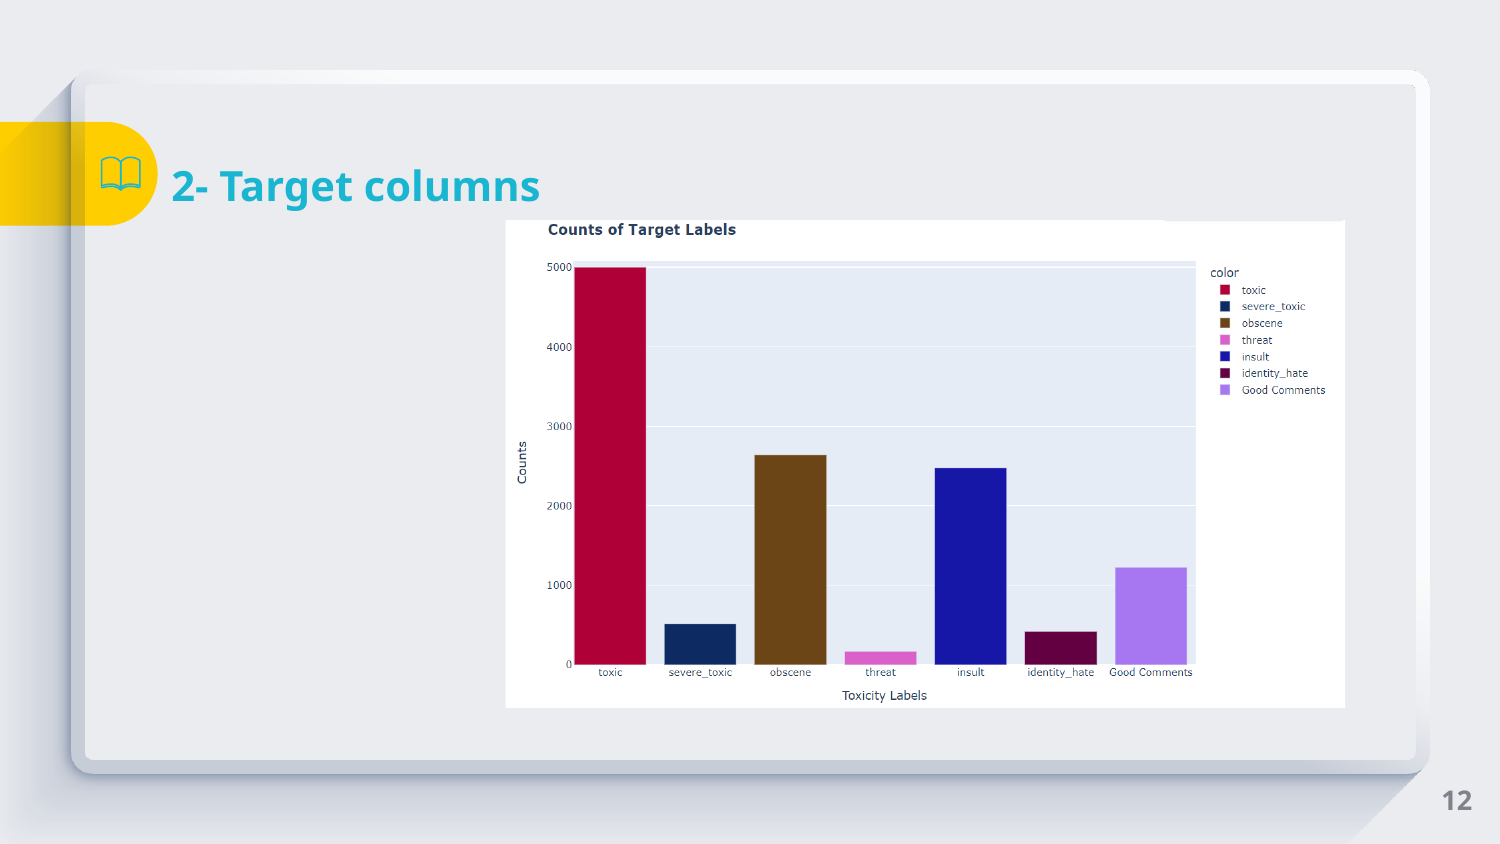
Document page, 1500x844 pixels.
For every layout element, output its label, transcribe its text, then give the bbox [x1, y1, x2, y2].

title 2- Target columns [171, 135, 1354, 240]
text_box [101, 157, 141, 191]
picture [0, 0, 1500, 844]
slide_number 12 [1414, 759, 1500, 844]
